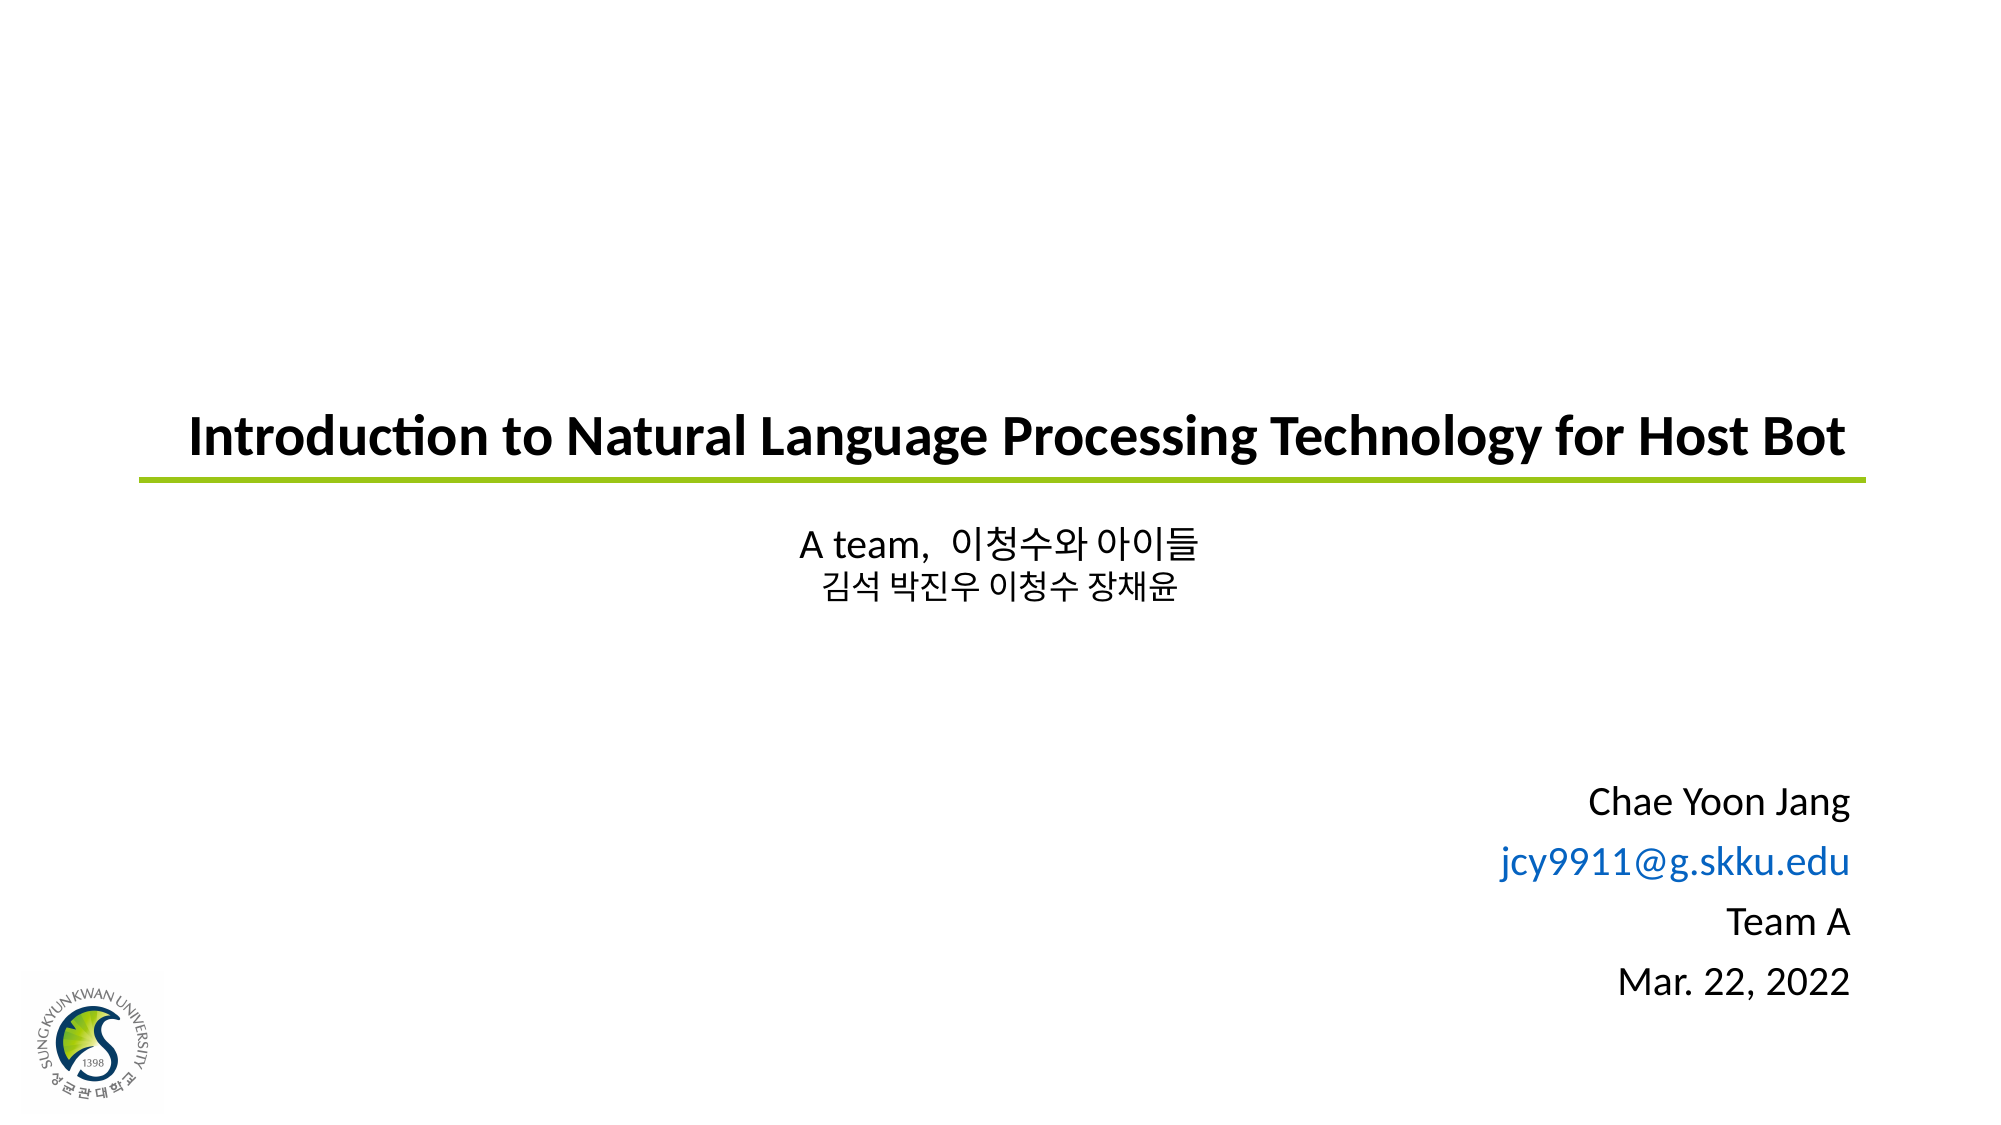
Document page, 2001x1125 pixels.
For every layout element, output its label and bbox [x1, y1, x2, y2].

picture [21, 971, 164, 1114]
text_box [138, 389, 1897, 1015]
